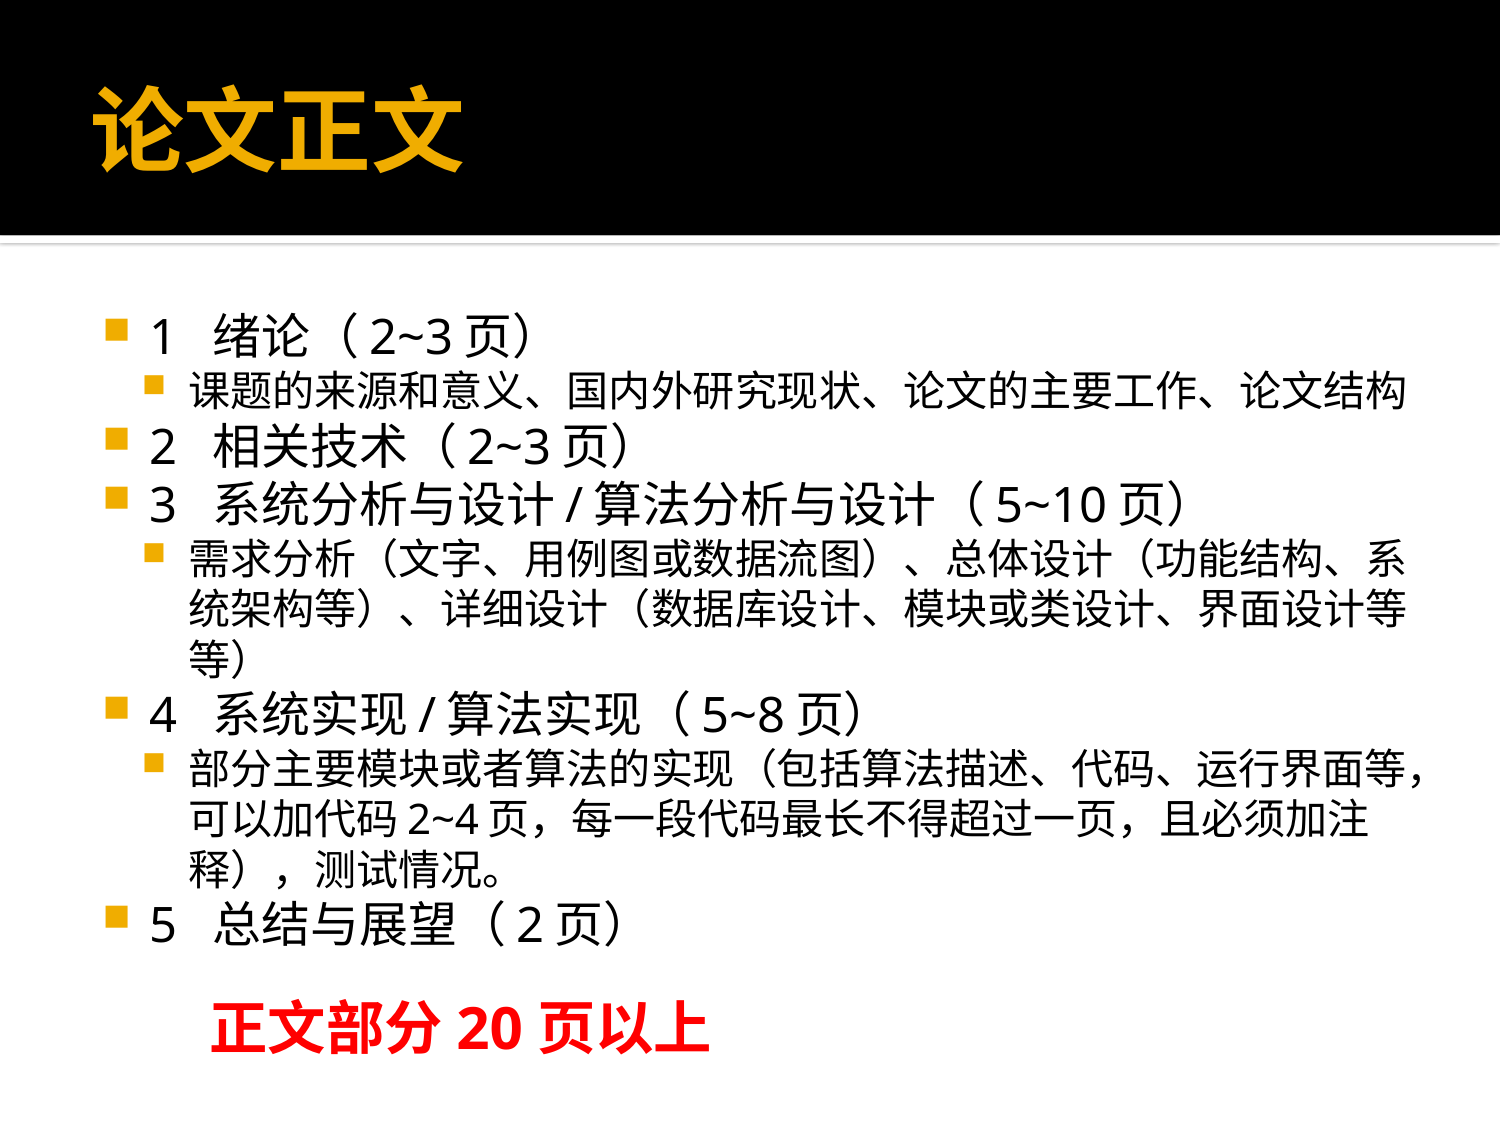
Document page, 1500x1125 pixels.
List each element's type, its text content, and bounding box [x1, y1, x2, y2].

title 论文正文 [75, 25, 1425, 231]
list 1 绪论（2~3页） 课题的来源和意义、国内外研究现状、论文的主要工作、论文结构 2 相关技术（2~3页） 3 系统分析与设计/算法分析与设计（5~10页） 需求分析（文字、用例图或数据流图）、总体设计（功能结构、系统架构等）、详细设计（数据库设计、模块或类设计、界面设计等等） 4 系统实现/算法实现（5~8页） 部分主要模块或者算法的实现（包括算法描述、代码、运行界面等，可以加代码2~4页，每一段代码最长不得超过一页，且必须加注释），测试情况。 5 总结与展望（2页） [75, 291, 1425, 1000]
text_box 正文部分20页以上 [194, 984, 798, 1069]
